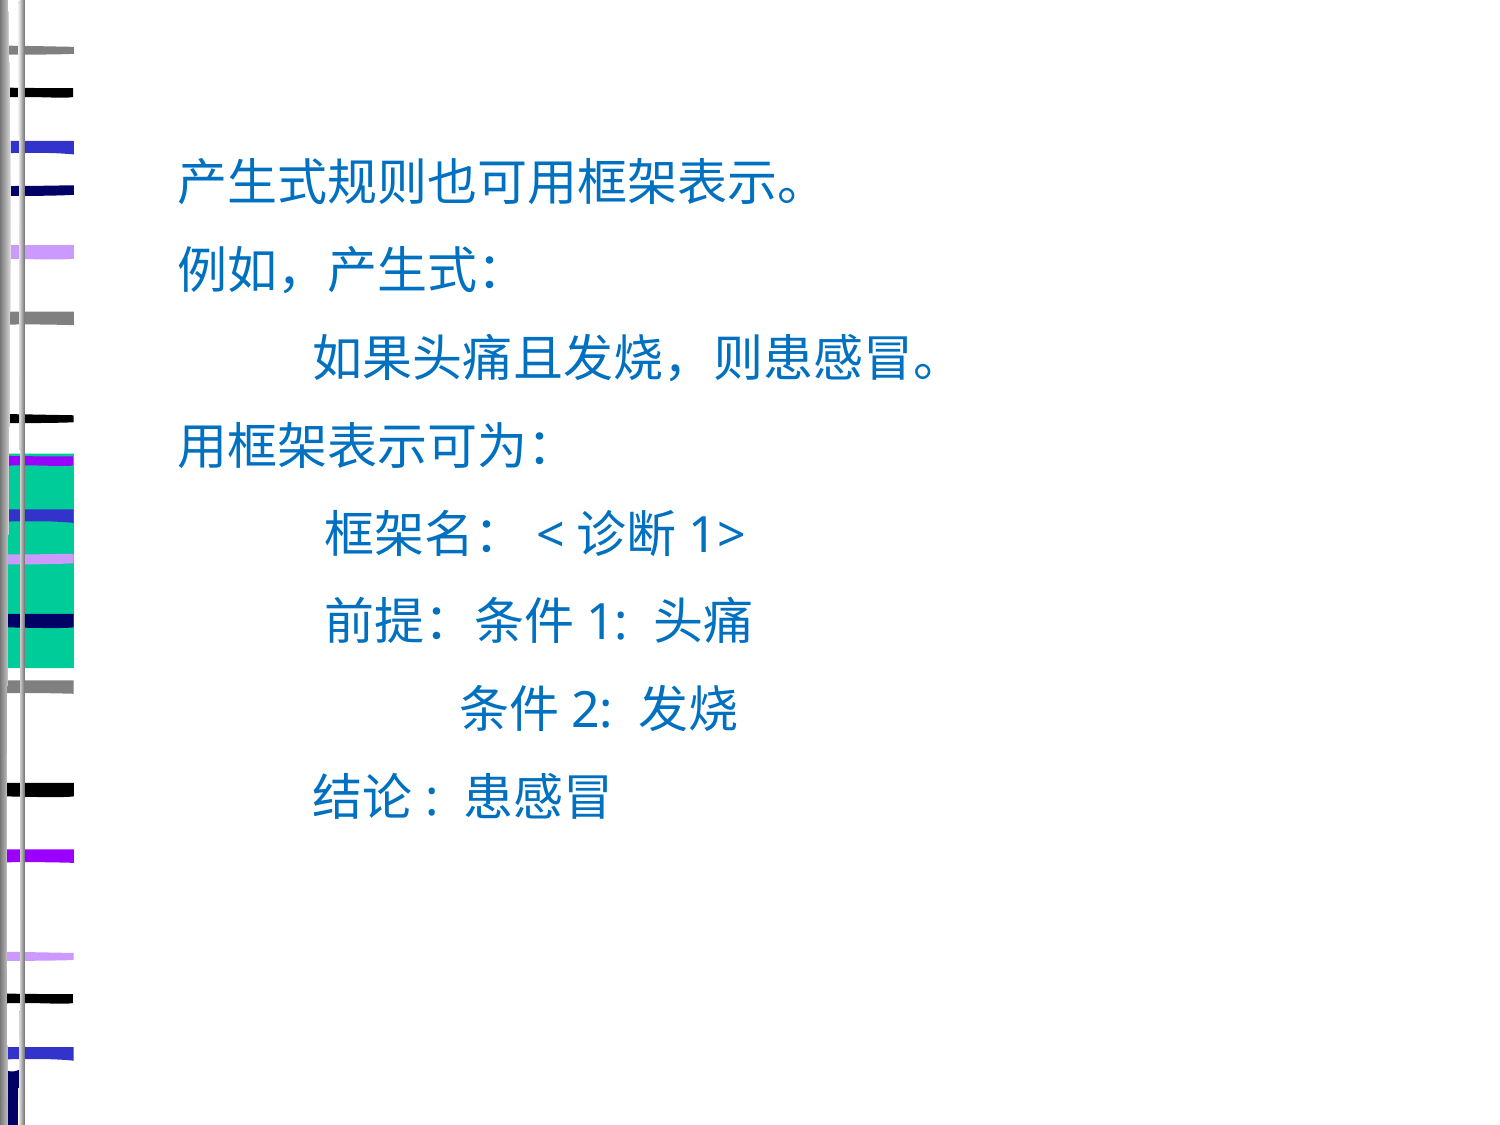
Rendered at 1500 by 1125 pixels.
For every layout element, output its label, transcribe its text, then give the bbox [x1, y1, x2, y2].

text_box 产生式规则也可用框架表示。 例如，产生式： 如果头痛且发烧，则患感冒。 用框架表示可为： 框架名：<诊断1> 前提：条件1: 头痛 条件2: 发烧 结论: 患感冒 [162, 125, 1350, 834]
